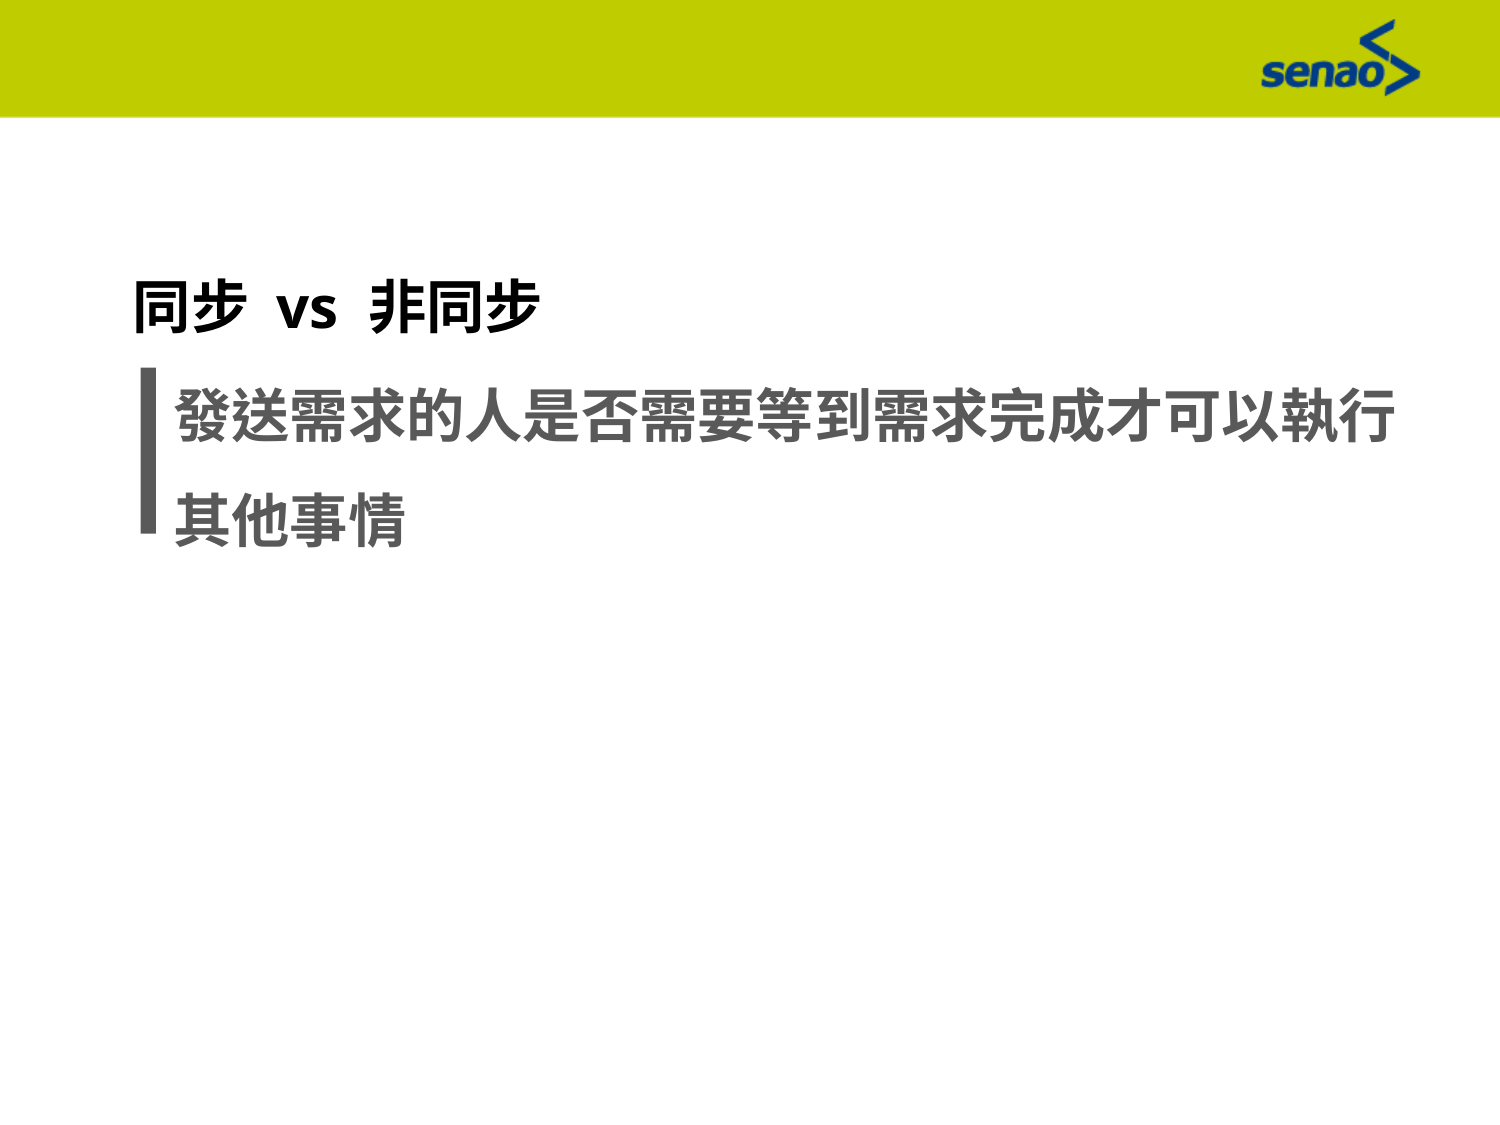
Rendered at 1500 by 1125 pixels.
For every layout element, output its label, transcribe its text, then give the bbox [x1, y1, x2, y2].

text_box 發送需求的人是否需要等到需求完成才可以執行其他事情 [158, 336, 1423, 562]
text_box [140, 367, 156, 534]
text_box 同步 vs 非同步 [118, 225, 1399, 349]
picture [0, 0, 1500, 1125]
